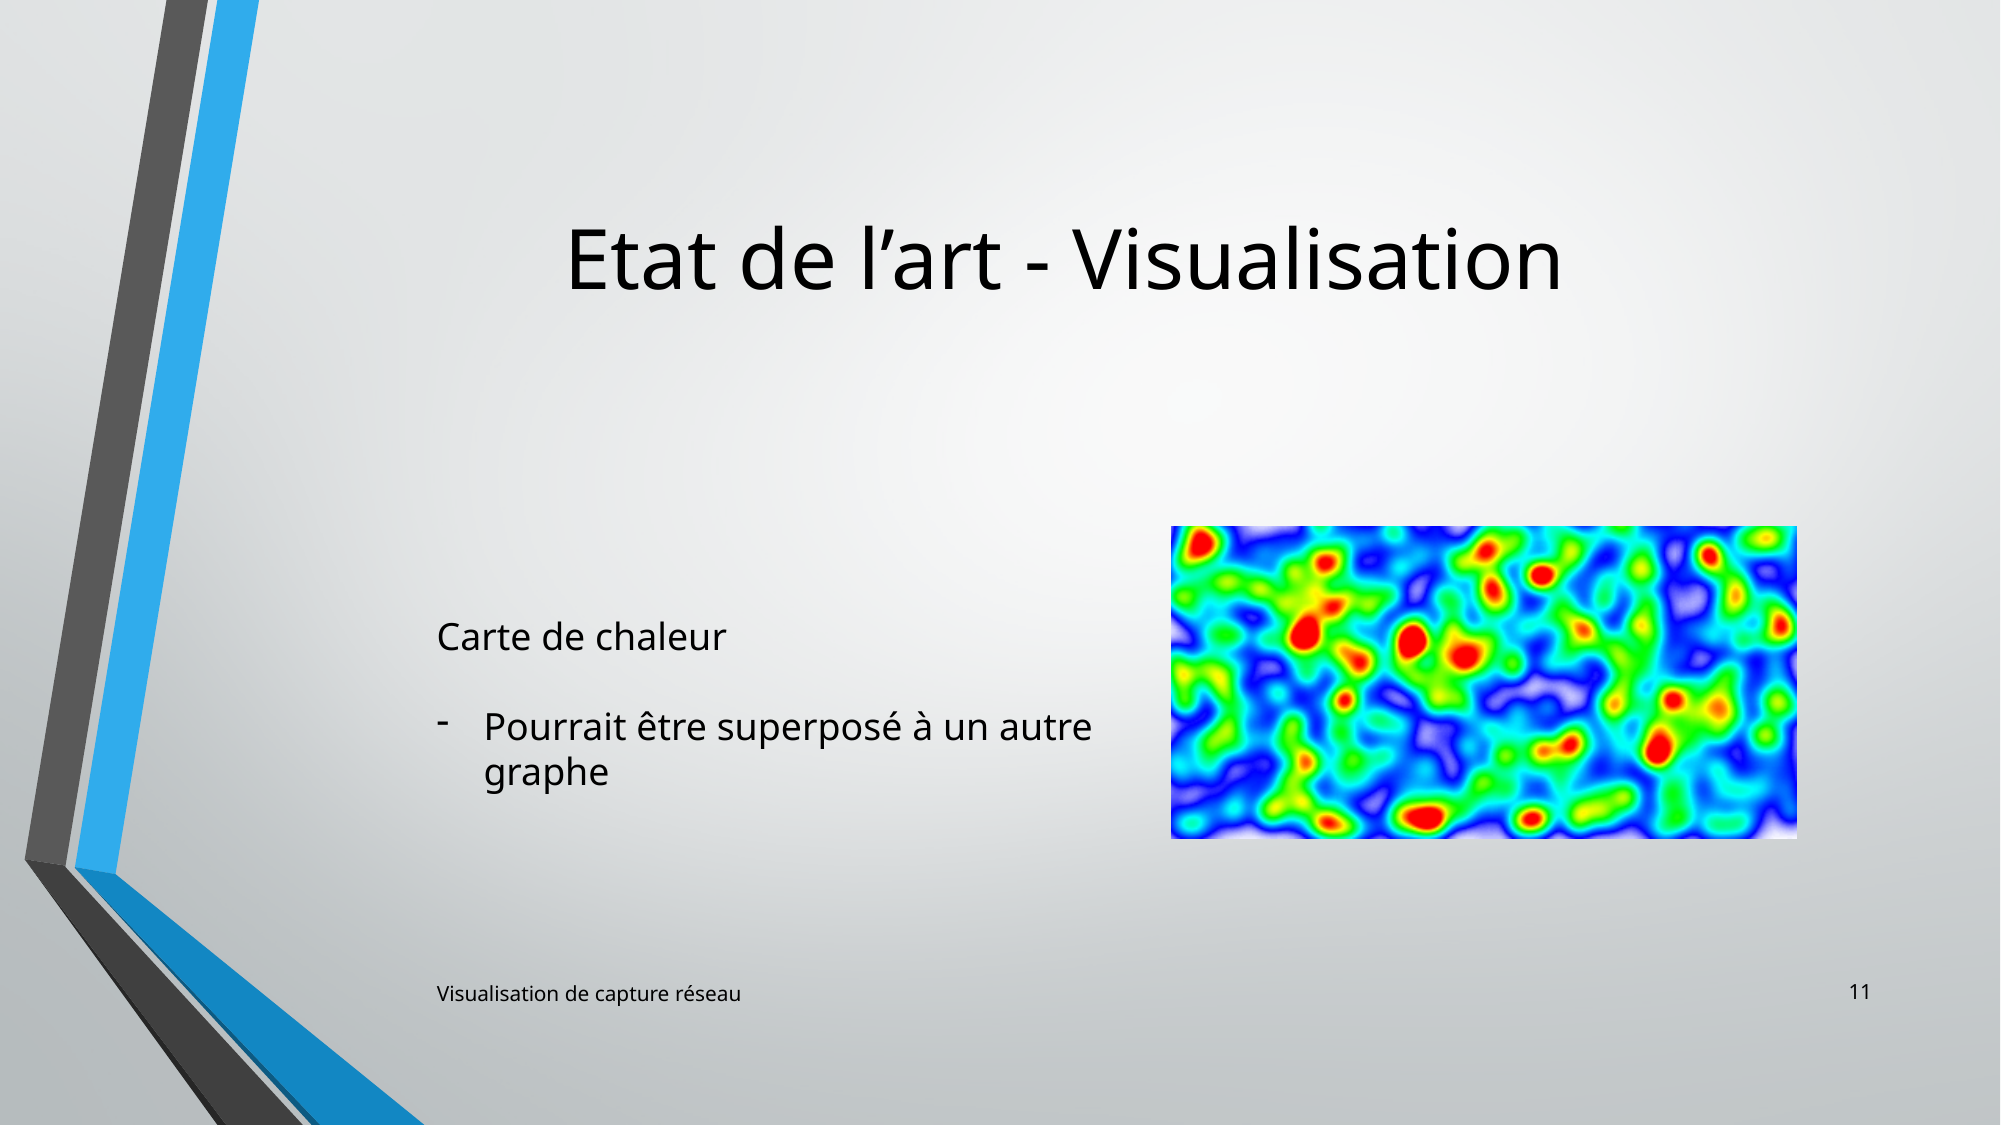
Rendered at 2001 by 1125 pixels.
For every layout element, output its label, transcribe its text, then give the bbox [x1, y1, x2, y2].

slide_number 11 [1796, 962, 1887, 1023]
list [1171, 525, 1797, 839]
footer Visualisation de capture réseau [421, 965, 1584, 1025]
title Etat de l’art - Visualisation [243, 112, 1887, 400]
text_box Carte de chaleur Pourrait être superposé à un autre graphe [421, 605, 1152, 801]
